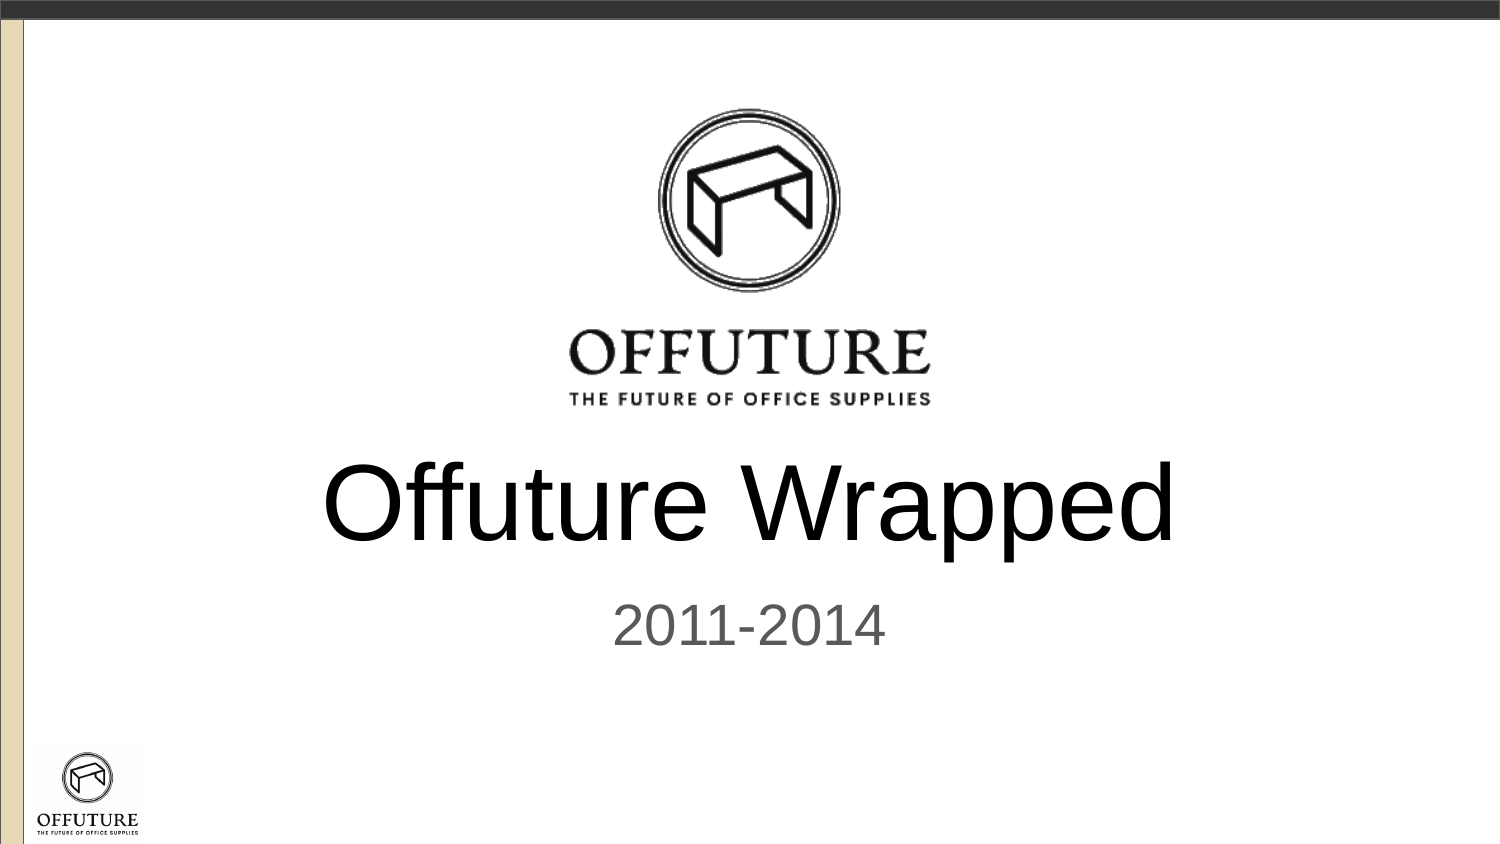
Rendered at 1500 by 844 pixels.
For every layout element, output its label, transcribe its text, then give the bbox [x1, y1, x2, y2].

picture [32, 742, 143, 844]
picture [561, 95, 938, 423]
title Offuture Wrapped [51, 241, 1449, 578]
subtitle 2011-2014 [51, 578, 1449, 709]
